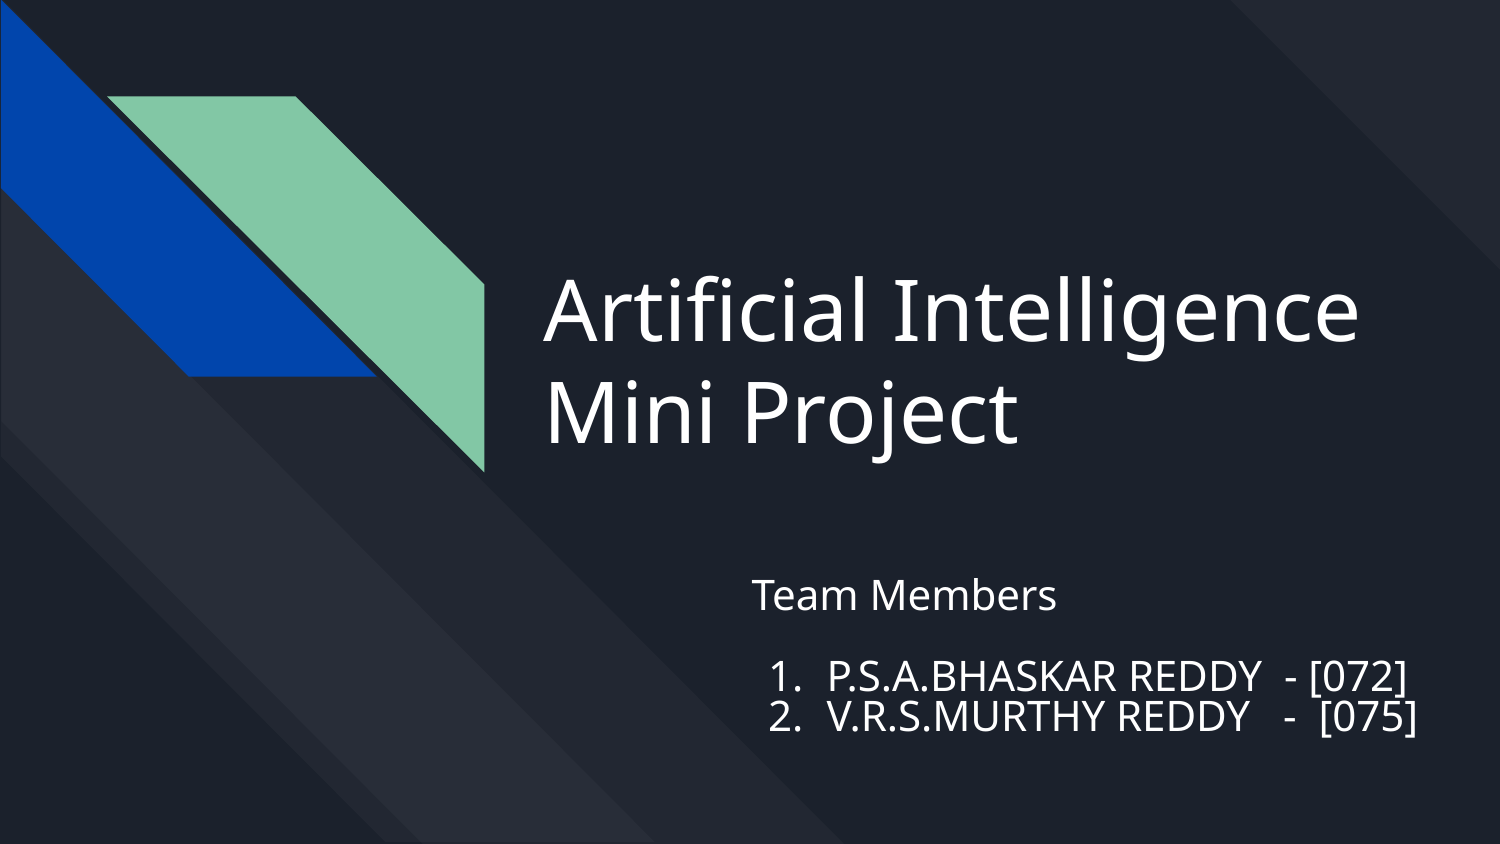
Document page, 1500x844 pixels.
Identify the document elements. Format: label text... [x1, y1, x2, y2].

subtitle Team Members P.S.A.BHASKAR REDDY - [072] V.R.S.MURTHY REDDY - [075] [736, 563, 1471, 819]
title Artificial Intelligence Mini Project [529, 241, 1456, 603]
